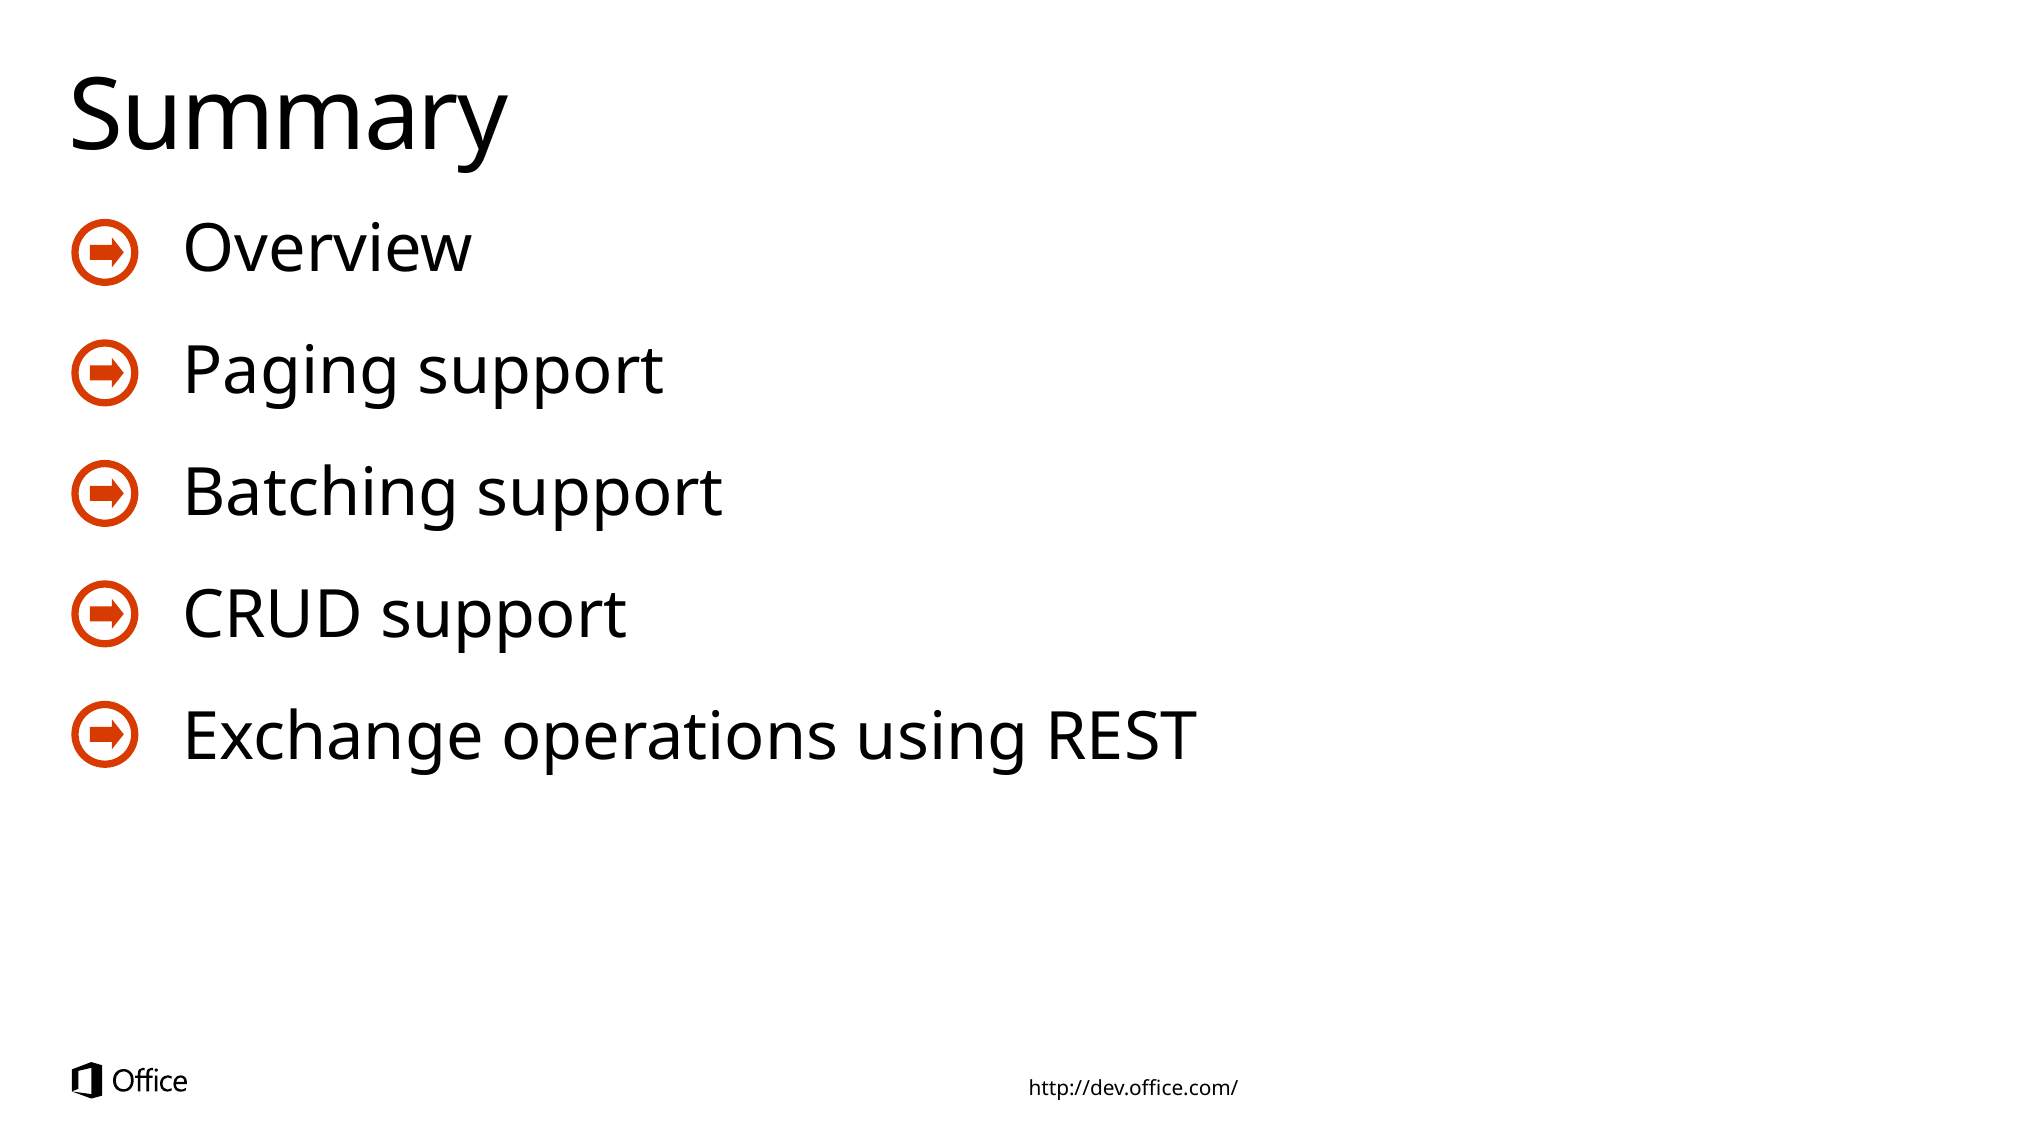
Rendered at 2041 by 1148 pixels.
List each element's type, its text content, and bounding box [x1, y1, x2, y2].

title Summary [45, 48, 1996, 199]
list Overview Paging support Batching support CRUD support Exchange operations using REST [45, 198, 1378, 880]
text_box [74, 463, 135, 524]
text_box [74, 583, 135, 644]
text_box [74, 222, 135, 283]
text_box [74, 704, 135, 765]
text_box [74, 342, 135, 403]
